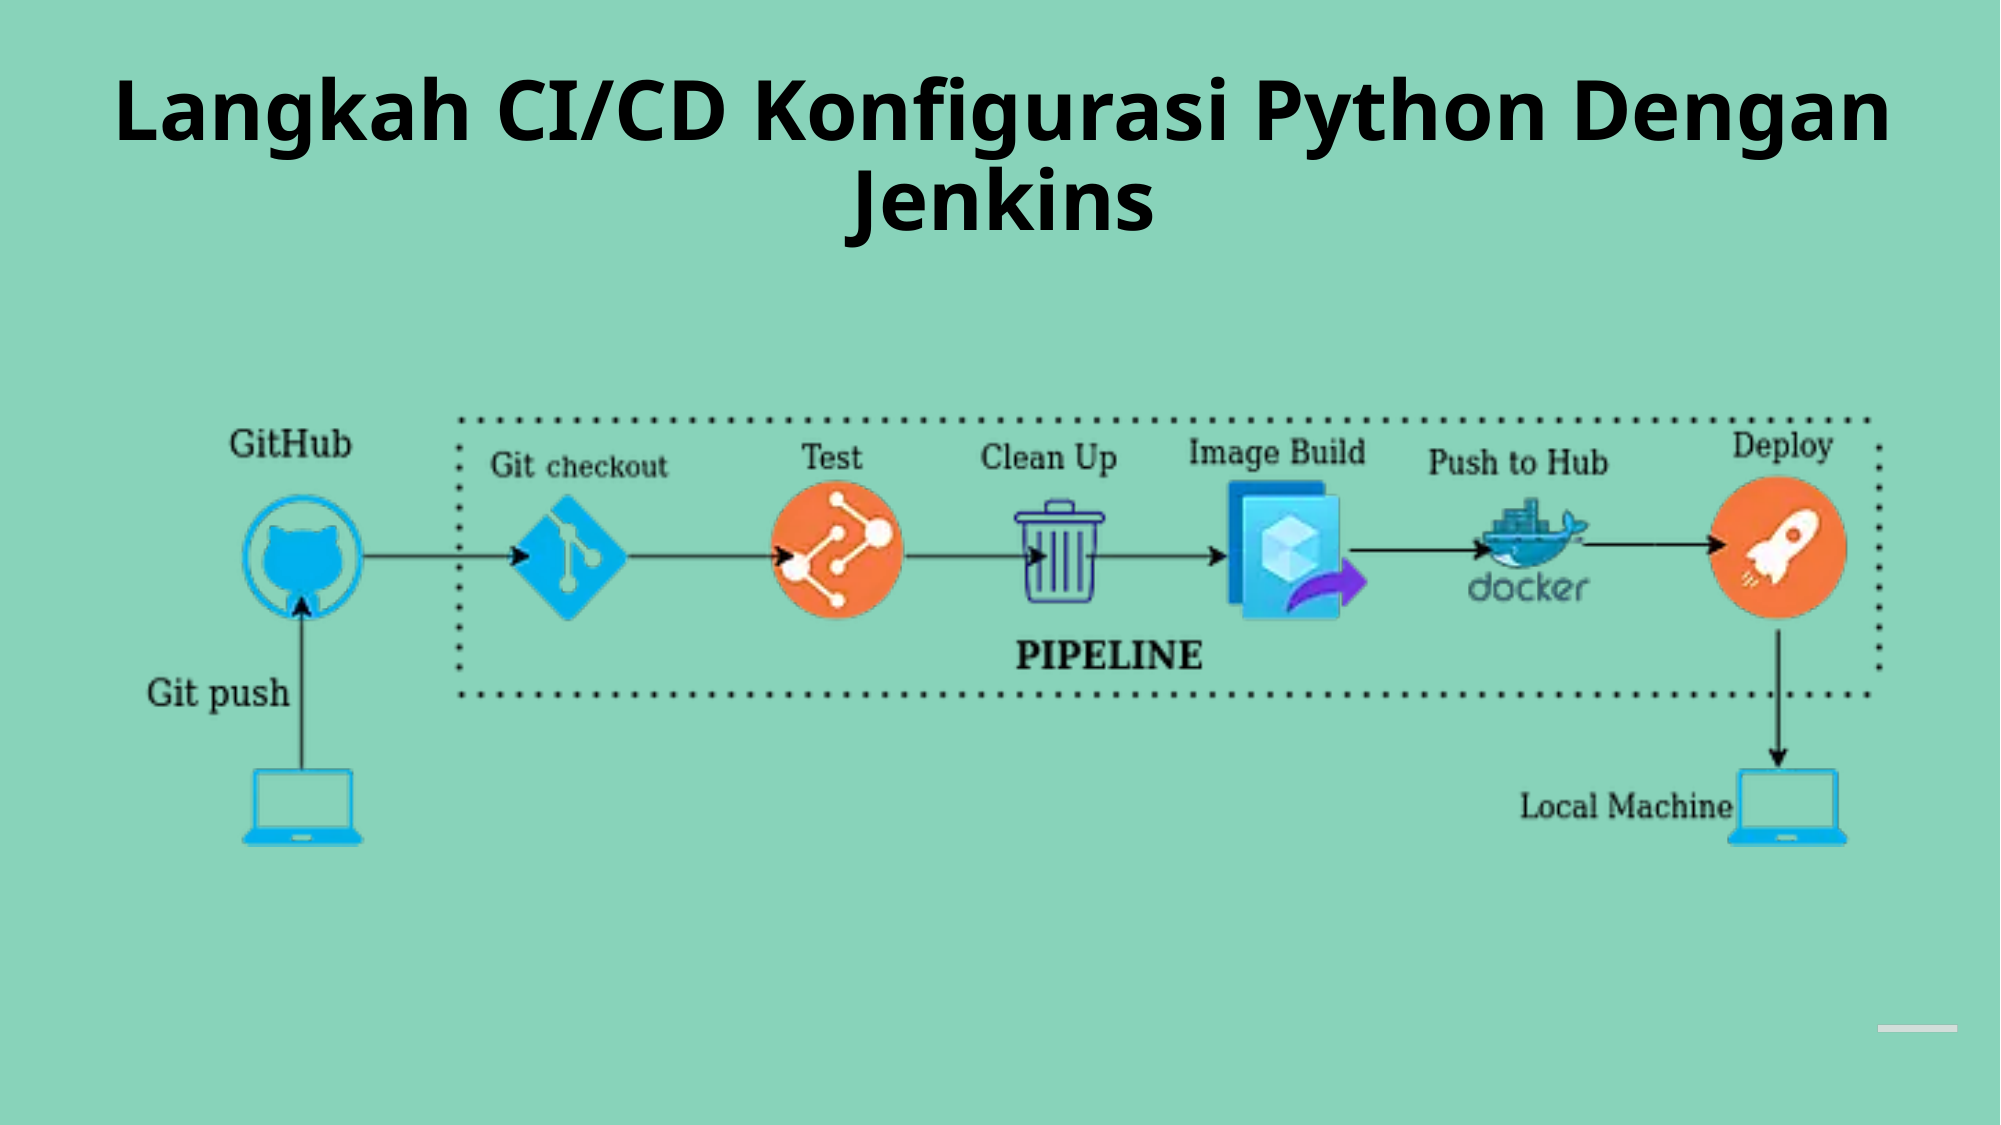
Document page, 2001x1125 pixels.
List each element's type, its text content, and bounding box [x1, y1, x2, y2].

picture [121, 407, 1886, 848]
title Langkah CI/CD Konfigurasi Python Dengan Jenkins [32, 108, 1976, 257]
